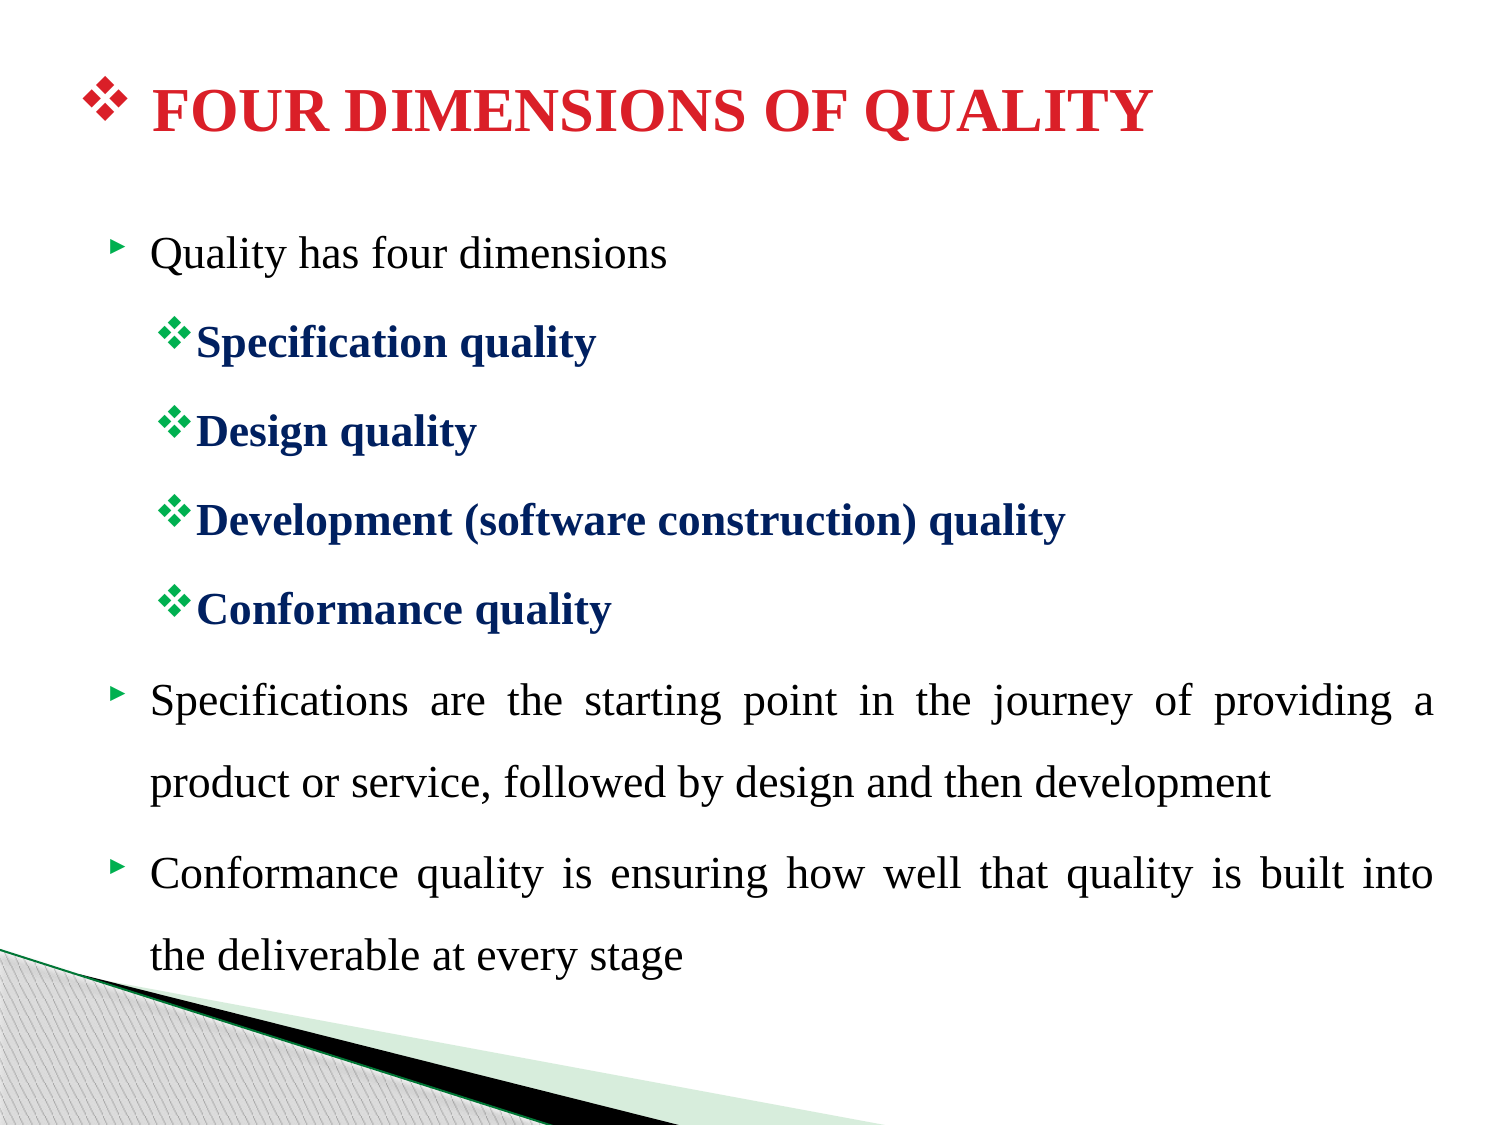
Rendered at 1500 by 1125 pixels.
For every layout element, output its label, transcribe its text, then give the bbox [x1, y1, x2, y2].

title FOUR DIMENSIONS OF QUALITY [62, 50, 1413, 238]
list Quality has four dimensions Specification quality Design quality Development (software construction) quality Conformance quality Specifications are the starting point in the journey of providing a product or service, followed by design and then development Conformance quality is ensuring how well that quality is built into the deliverable at every stage [75, 187, 1450, 1070]
